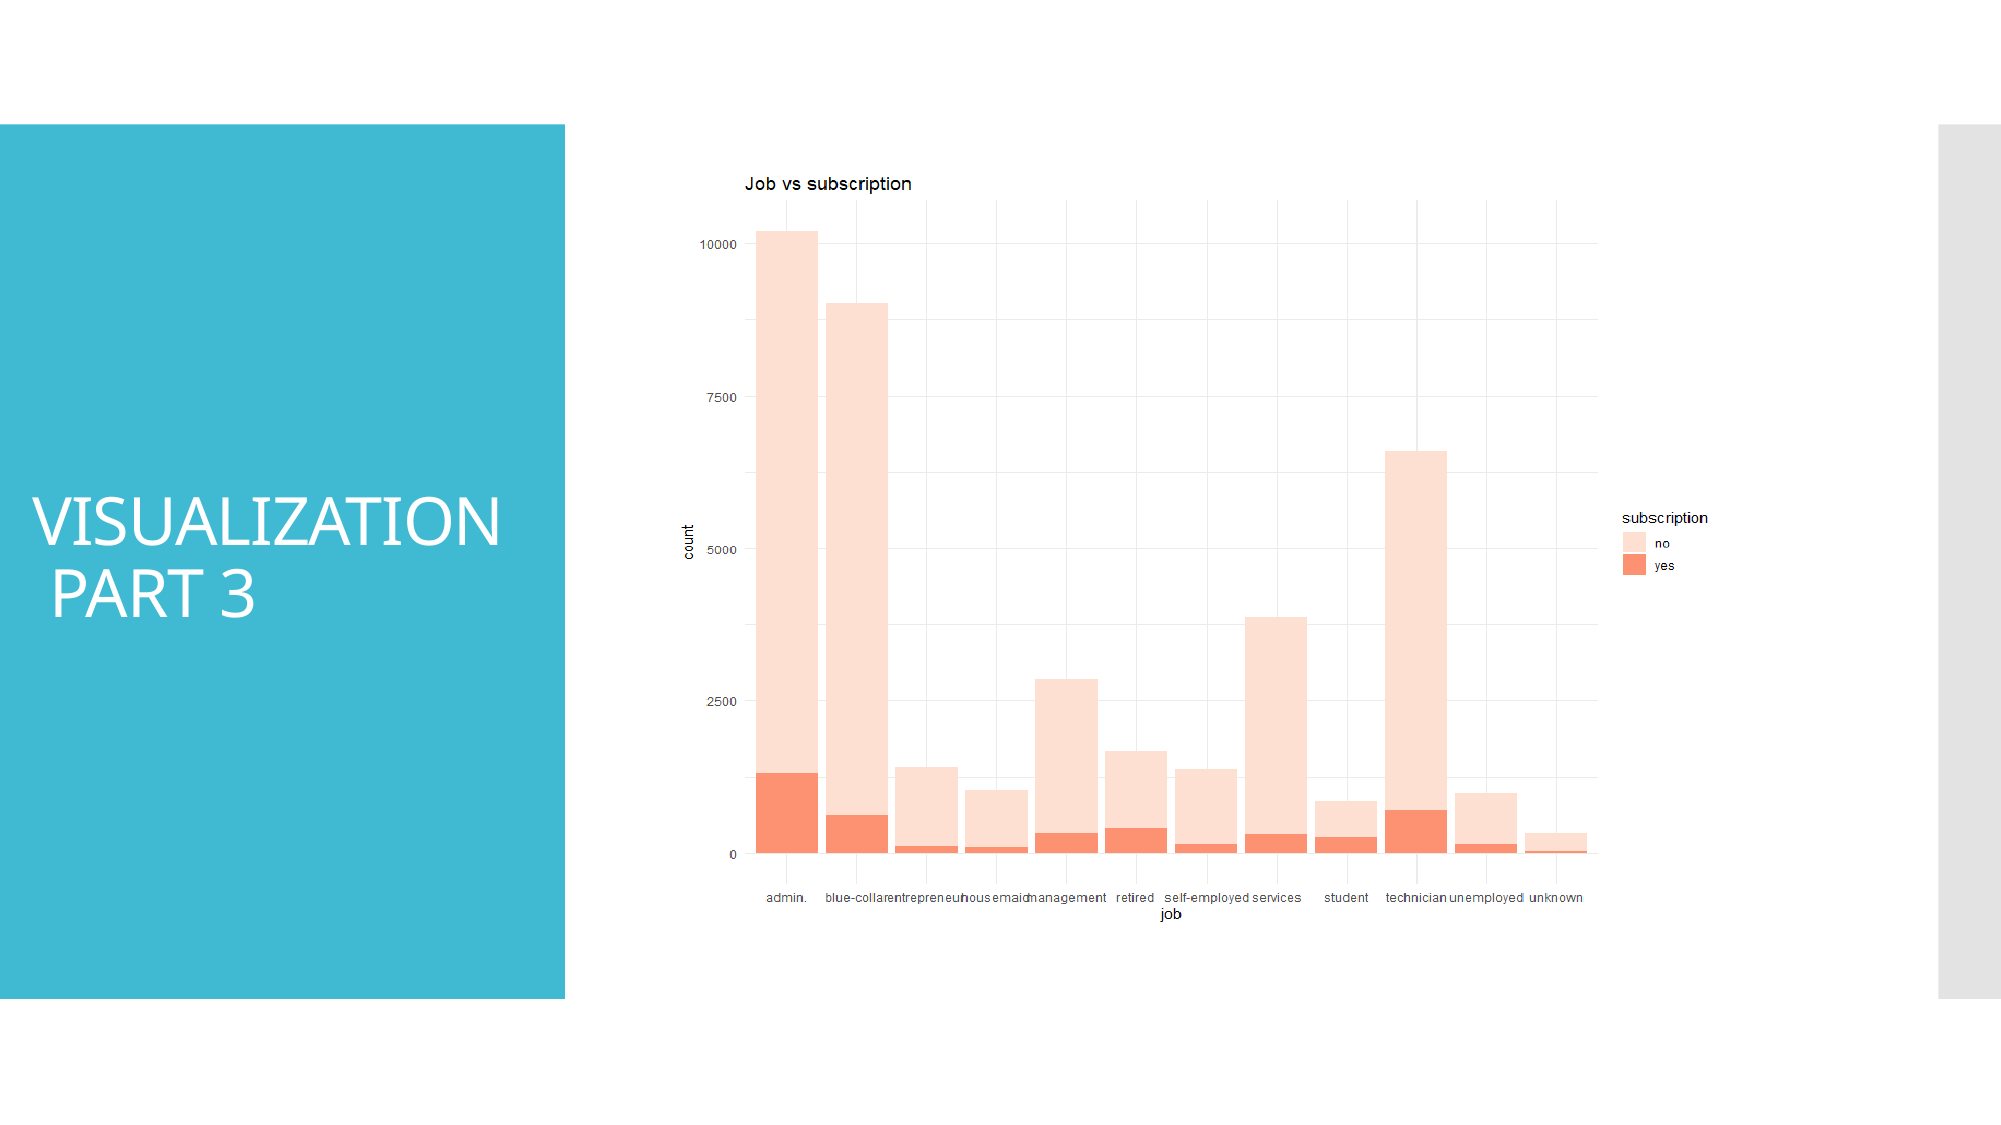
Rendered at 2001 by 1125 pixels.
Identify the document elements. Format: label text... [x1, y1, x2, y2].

text_box VISUALIZATION PART 3 [17, 377, 559, 640]
picture [671, 168, 1725, 928]
title EXPLORATORY DATA ANALYSIS [1157, 110, 1898, 676]
